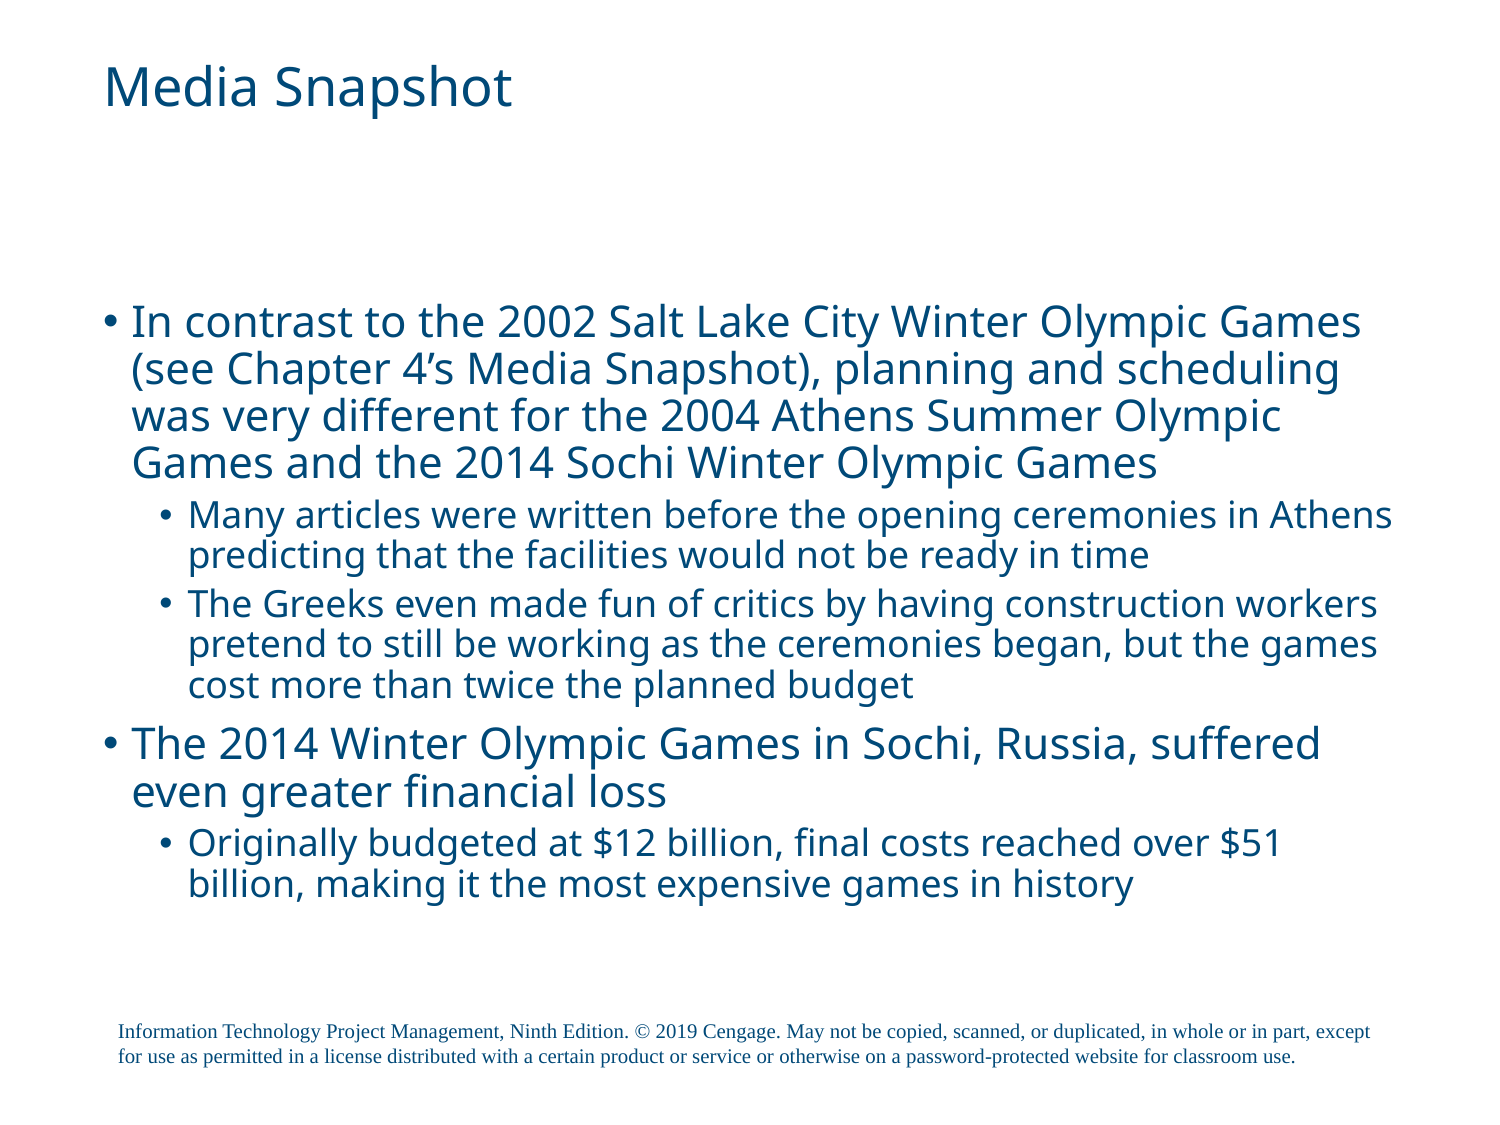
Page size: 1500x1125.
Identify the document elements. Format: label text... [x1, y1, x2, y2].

title Media Snapshot [103, 59, 1397, 278]
list In contrast to the 2002 Salt Lake City Winter Olympic Games (see Chapter 4’s Media Snapshot), planning and scheduling was very different for the 2004 Athens Summer Olympic Games and the 2014 Sochi Winter Olympic Games Many articles were written before the opening ceremonies in Athens predicting that the facilities would not be ready in time The Greeks even made fun of critics by having construction workers pretend to still be working as the ceremonies began, but the games cost more than twice the planned budget The 2014 Winter Olympic Games in Sochi, Russia, suffered even greater financial loss Originally budgeted at $12 billion, final costs reached over $51 billion, making it the most expensive games in history [103, 299, 1397, 1009]
footer Information Technology Project Management, Ninth Edition. © 2019 Cengage. May not be copied, scanned, or duplicated, in whole or in part, except for use as permitted in a license distributed with a certain product or service or otherwise on a password-protected website for classroom use. [103, 1009, 1397, 1070]
